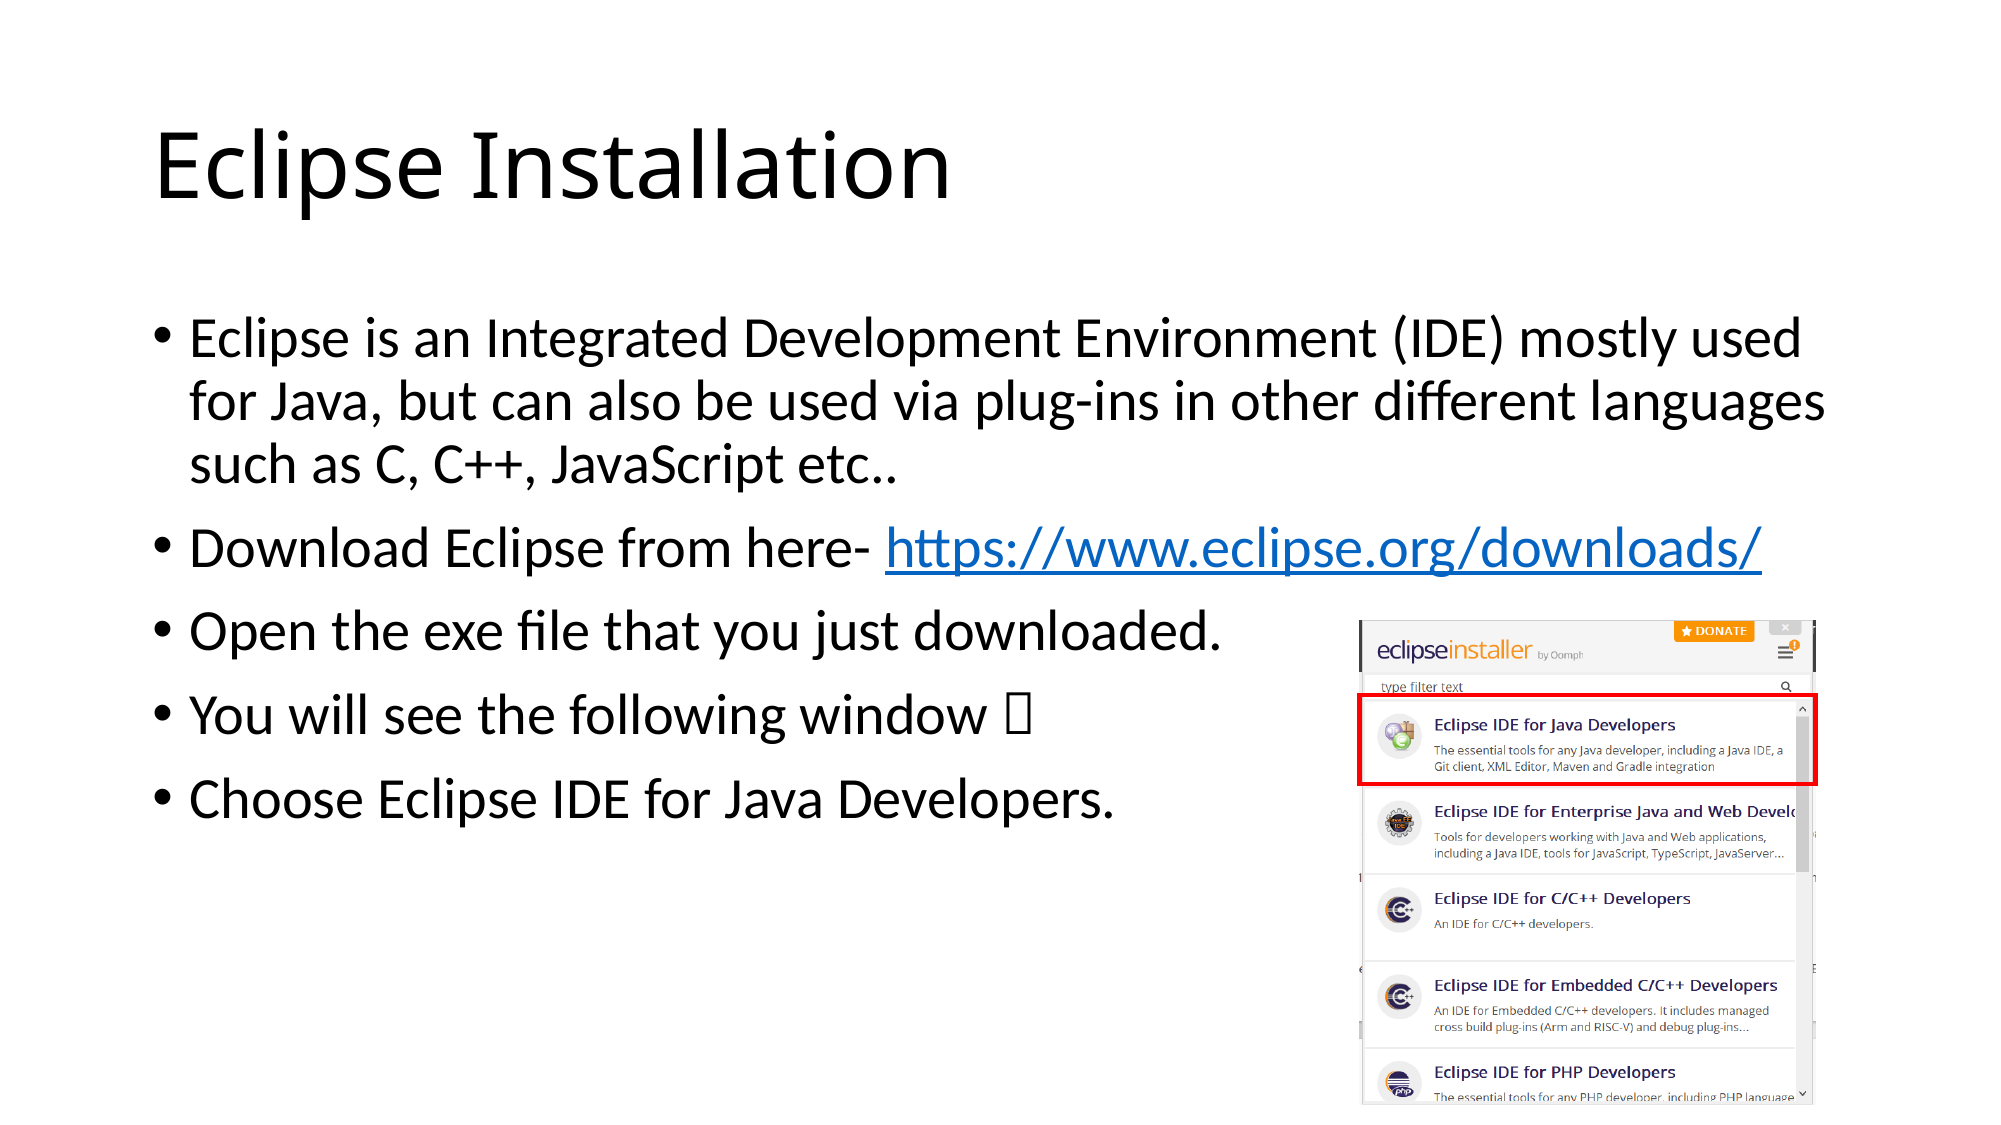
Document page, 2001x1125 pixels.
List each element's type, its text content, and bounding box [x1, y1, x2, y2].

title Eclipse Installation [137, 59, 1863, 278]
list Eclipse is an Integrated Development Environment (IDE) mostly used for Java, but can also be used via plug-ins in other different languages such as C, C++, JavaScript etc.. Download Eclipse from here- https://www.eclipse.org/downloads/ Open the exe file that you just downloaded. You will see the following window  Choose Eclipse IDE for Java Developers. [137, 299, 1863, 1014]
picture [1359, 620, 1816, 1105]
